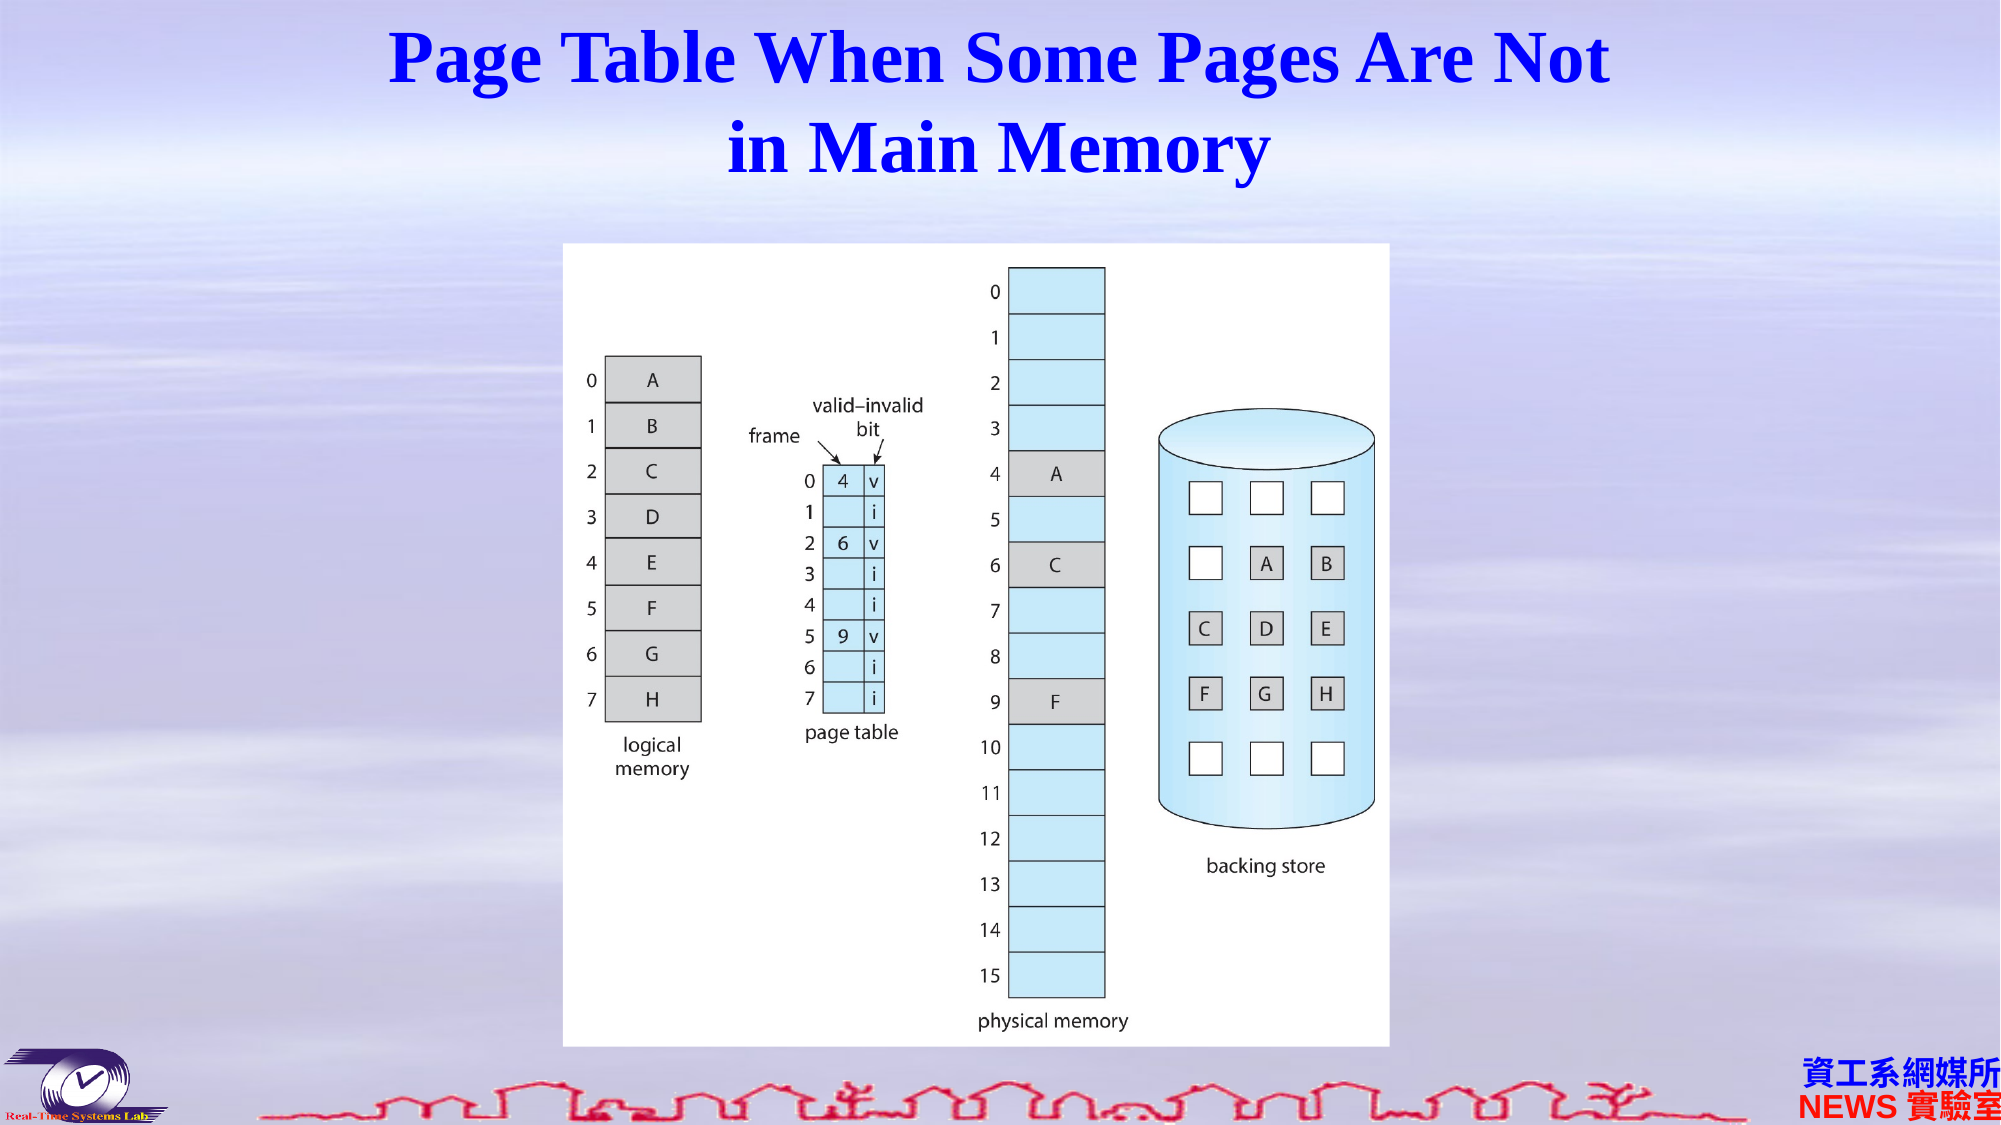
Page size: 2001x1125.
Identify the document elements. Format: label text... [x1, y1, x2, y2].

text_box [562, 243, 1391, 1047]
picture [0, 0, 2001, 1125]
title Page Table When Some Pages Are Not in Main Memory [0, 56, 2000, 139]
